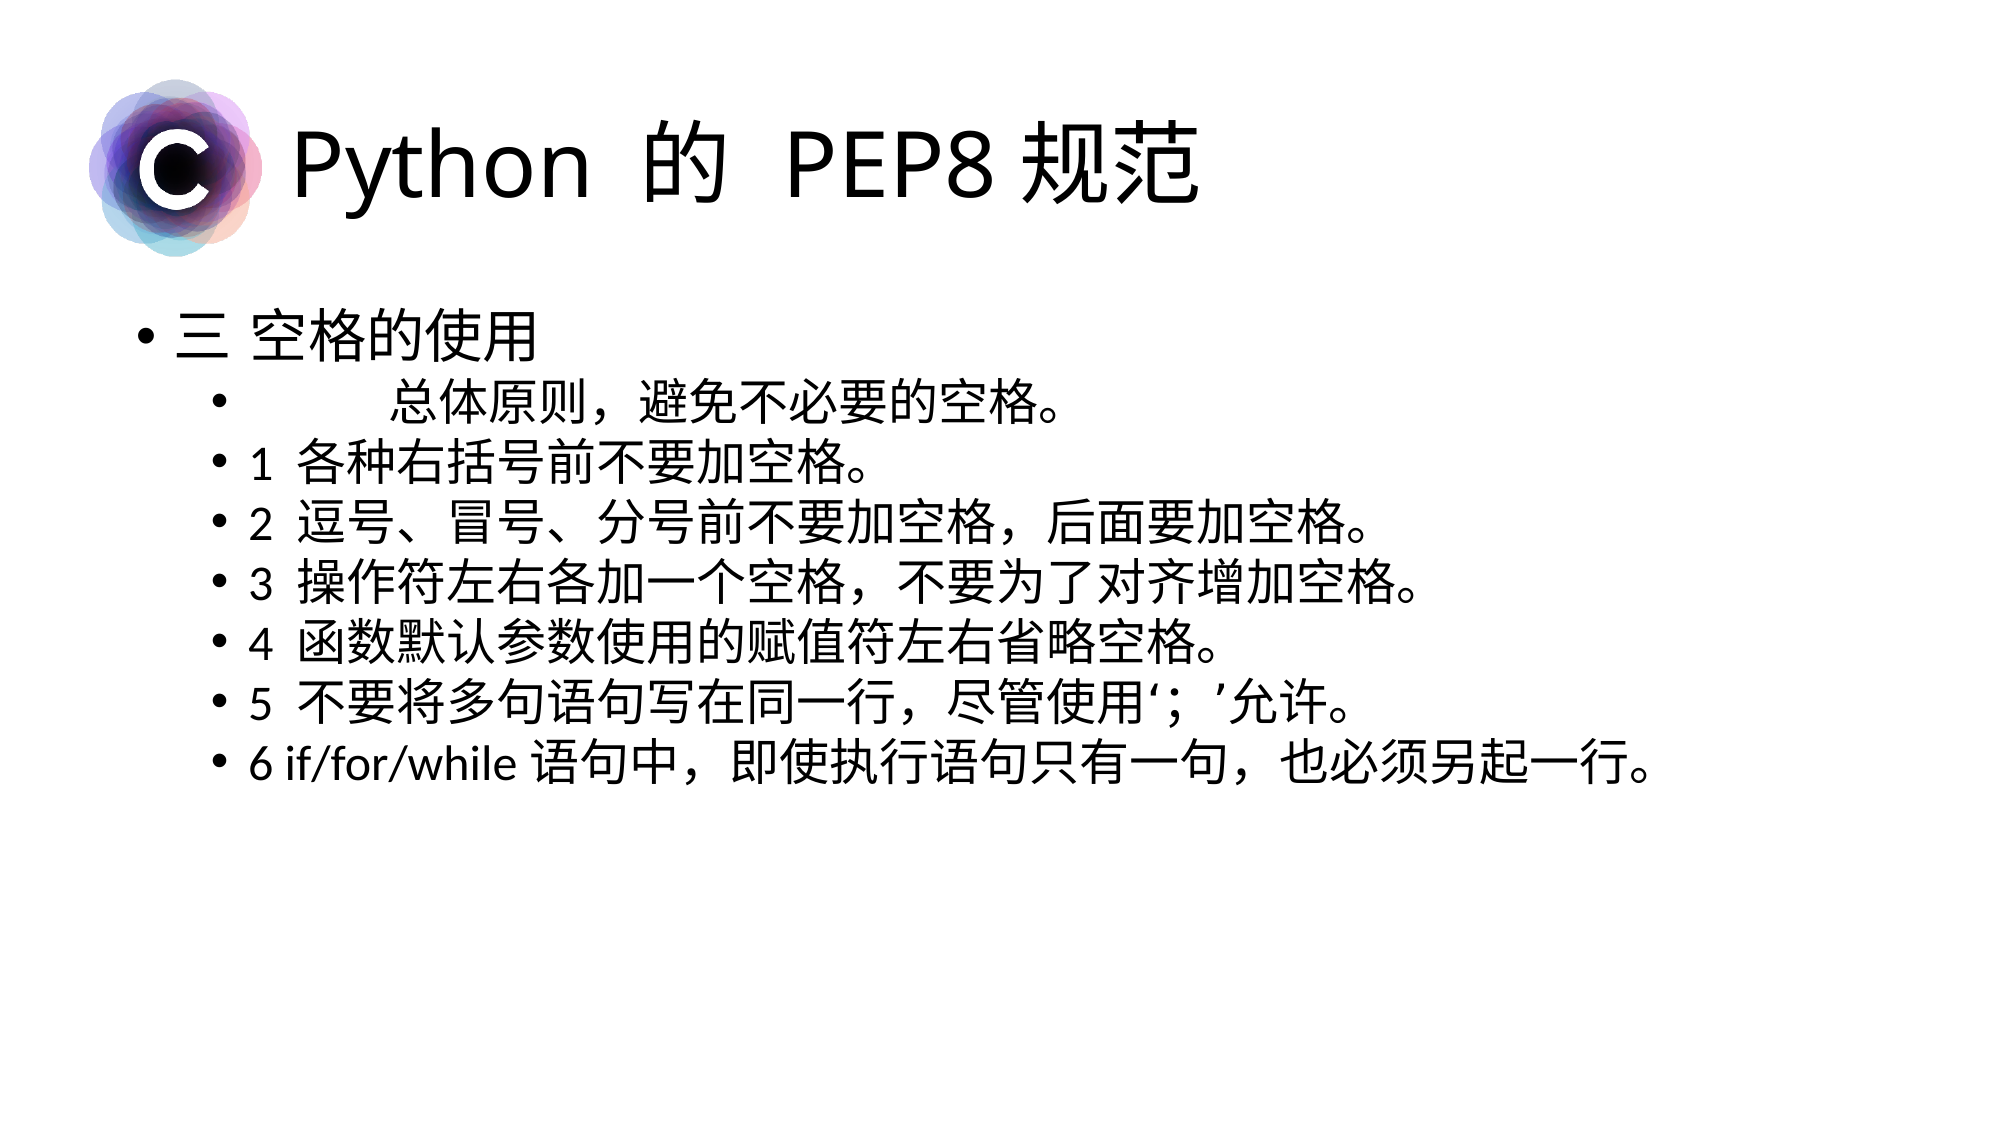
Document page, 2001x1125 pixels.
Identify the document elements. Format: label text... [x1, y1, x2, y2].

text_box 三 空格的使用 总体原则，避免不必要的空格。 1 各种右括号前不要加空格。 2 逗号、冒号、分号前不要加空格，后面要加空格。 3 操作符左右各加一个空格，不要为了对齐增加空格。 4 函数默认参数使用的赋值符左右省略空格。 5 不要将多句语句写在同一行，尽管使用‘；’允许。 6 if/for/while语句中，即使执行语句只有一句，也必须另起一行。 [120, 300, 1846, 1106]
text_box Python 的 PEP8规范 [302, 58, 2000, 277]
picture [55, 46, 297, 289]
